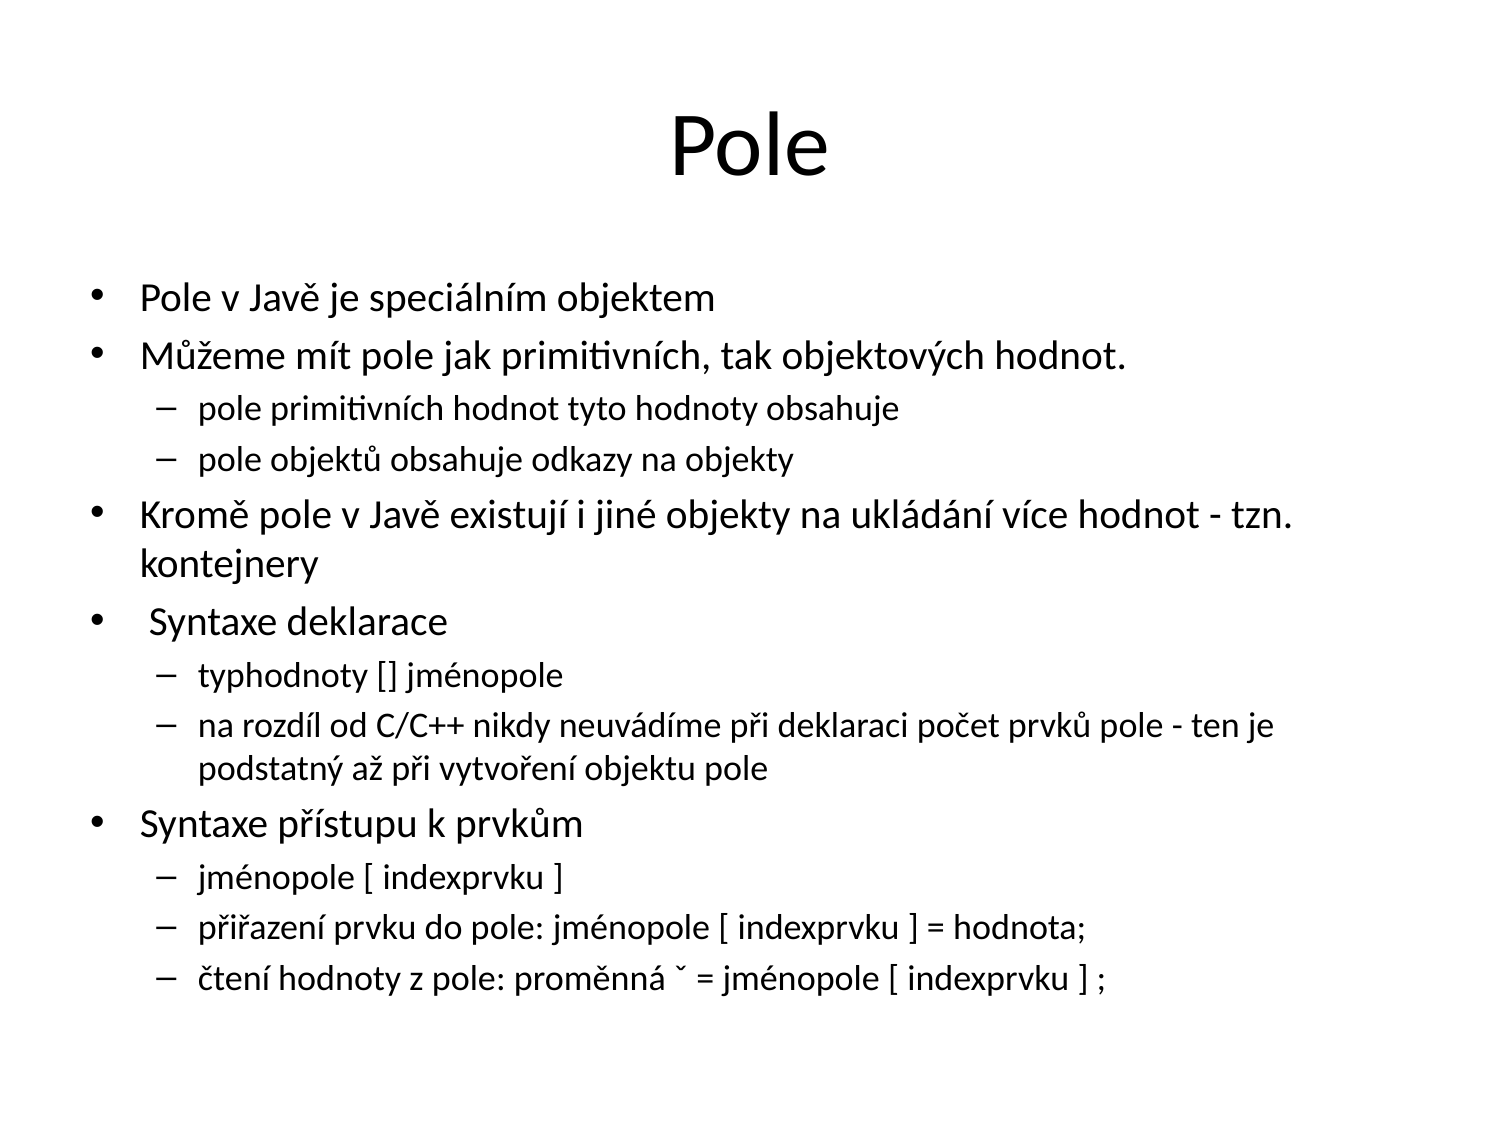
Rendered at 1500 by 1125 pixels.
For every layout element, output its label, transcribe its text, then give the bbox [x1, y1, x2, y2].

title Pole [75, 45, 1425, 233]
list Pole v Javě je speciálním objektem Můžeme mít pole jak primitivních, tak objektových hodnot. pole primitivních hodnot tyto hodnoty obsahuje pole objektů obsahuje odkazy na objekty Kromě pole v Javě existují i jiné objekty na ukládání více hodnot - tzn. kontejnery Syntaxe deklarace typhodnoty [] jménopole na rozdíl od C/C++ nikdy neuvádíme při deklaraci počet prvků pole - ten je podstatný až při vytvoření objektu pole Syntaxe přístupu k prvkům jménopole [ indexprvku ] přiřazení prvku do pole: jménopole [ indexprvku ] = hodnota; čtení hodnoty z pole: proměnná ˇ = jménopole [ indexprvku ] ; [75, 262, 1425, 1005]
